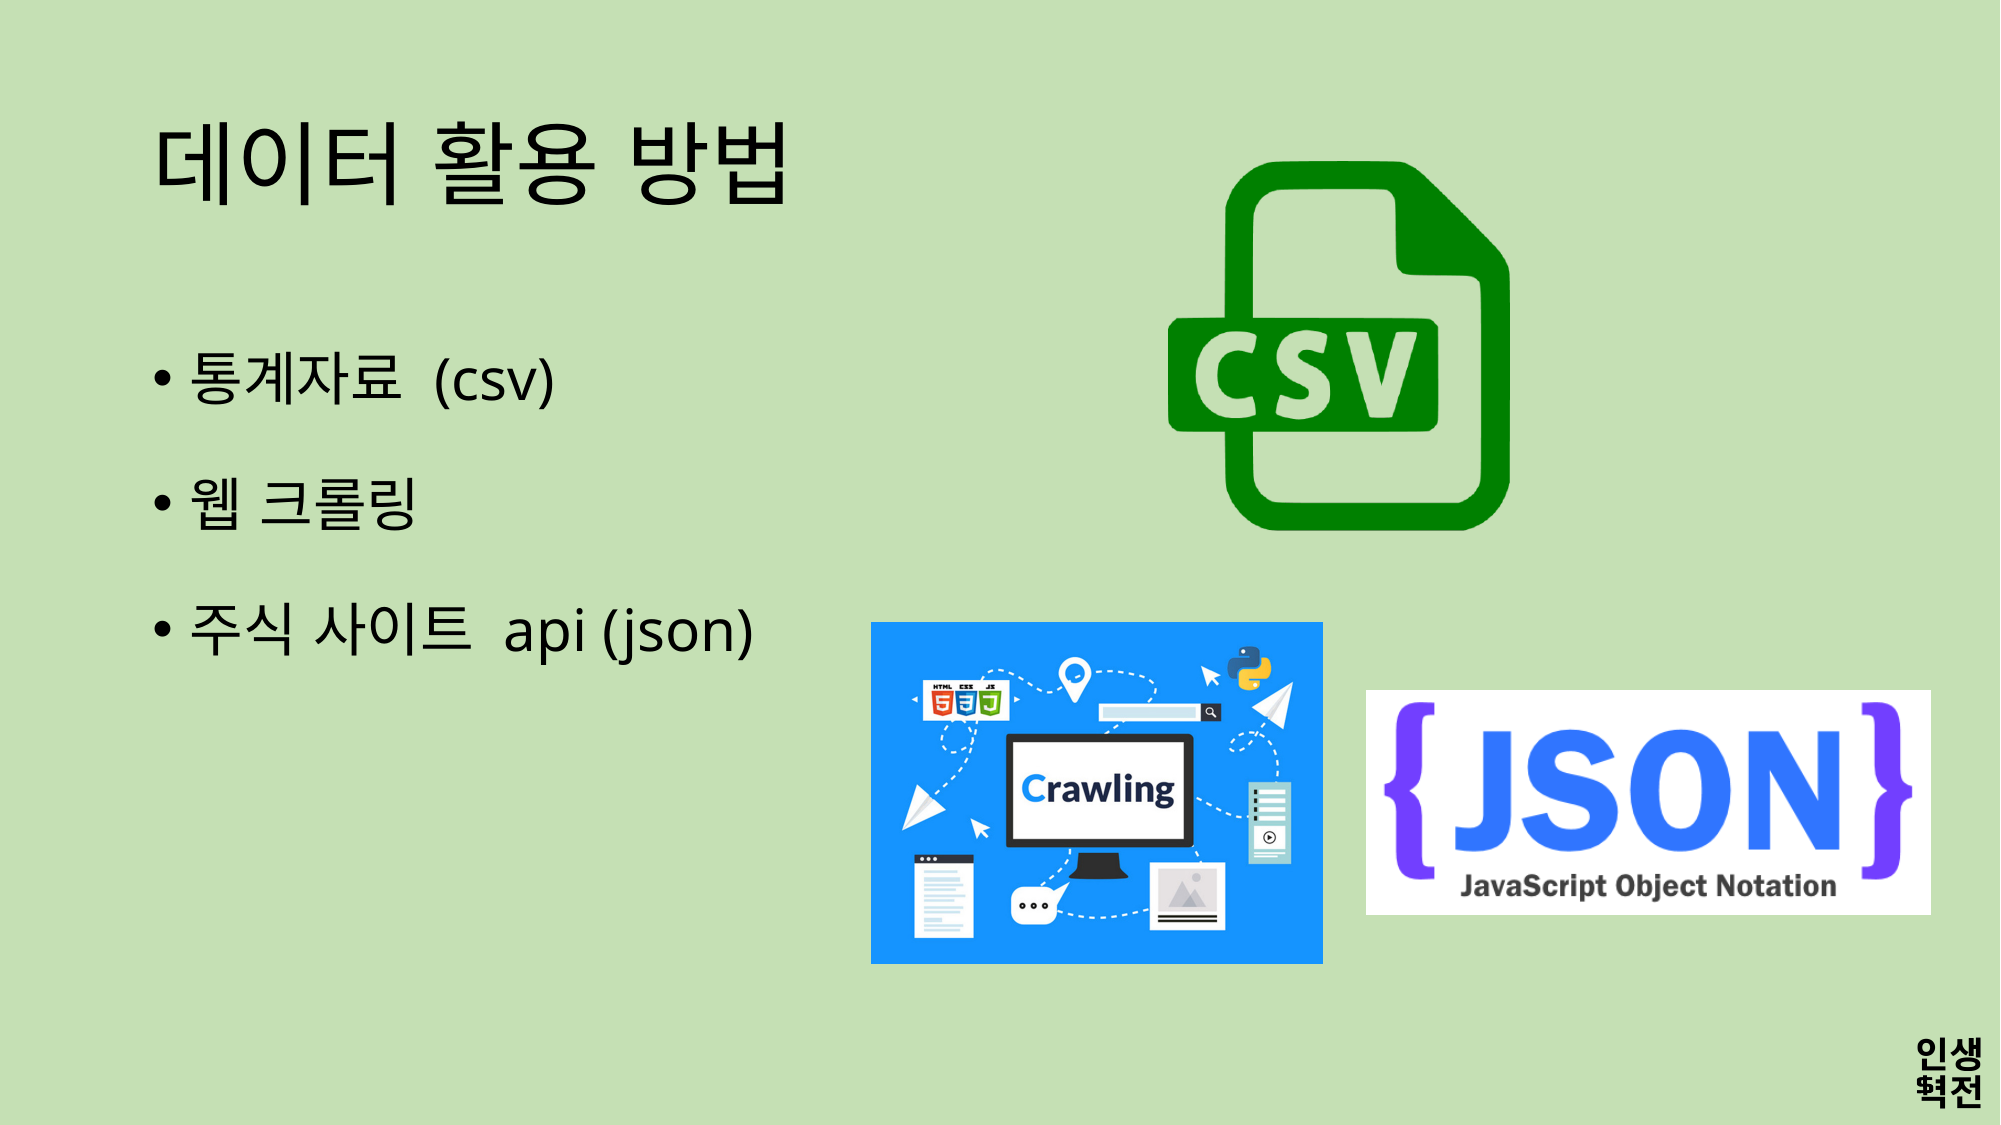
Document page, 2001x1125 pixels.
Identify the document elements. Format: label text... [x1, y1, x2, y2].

list 통계자료 (csv) 웹 크롤링 주식 사이트 api (json) [137, 299, 1863, 1014]
picture [1907, 1030, 1993, 1116]
picture [1365, 690, 1931, 915]
picture [871, 621, 1323, 964]
picture [1153, 160, 1524, 531]
title 데이터 활용 방법 [137, 59, 1863, 278]
